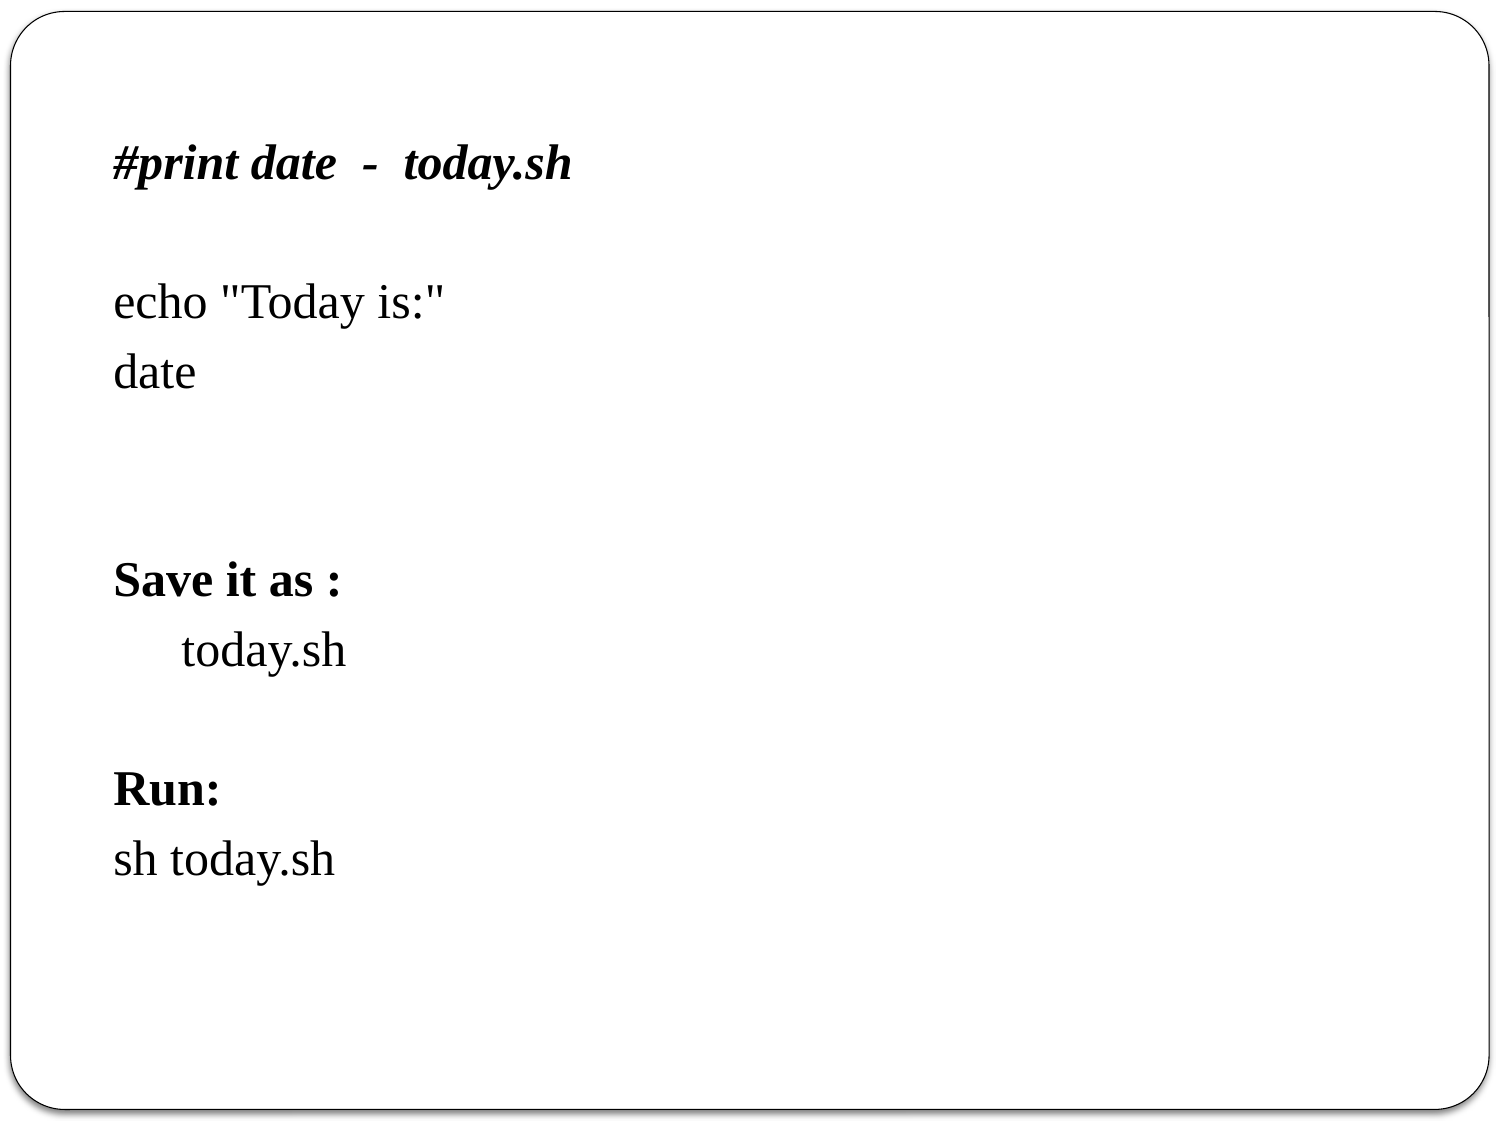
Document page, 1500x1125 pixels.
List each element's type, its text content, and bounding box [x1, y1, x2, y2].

text_box #print date - today.sh echo "Today is:" date Save it as : today.sh Run: sh today.sh [99, 113, 1259, 892]
